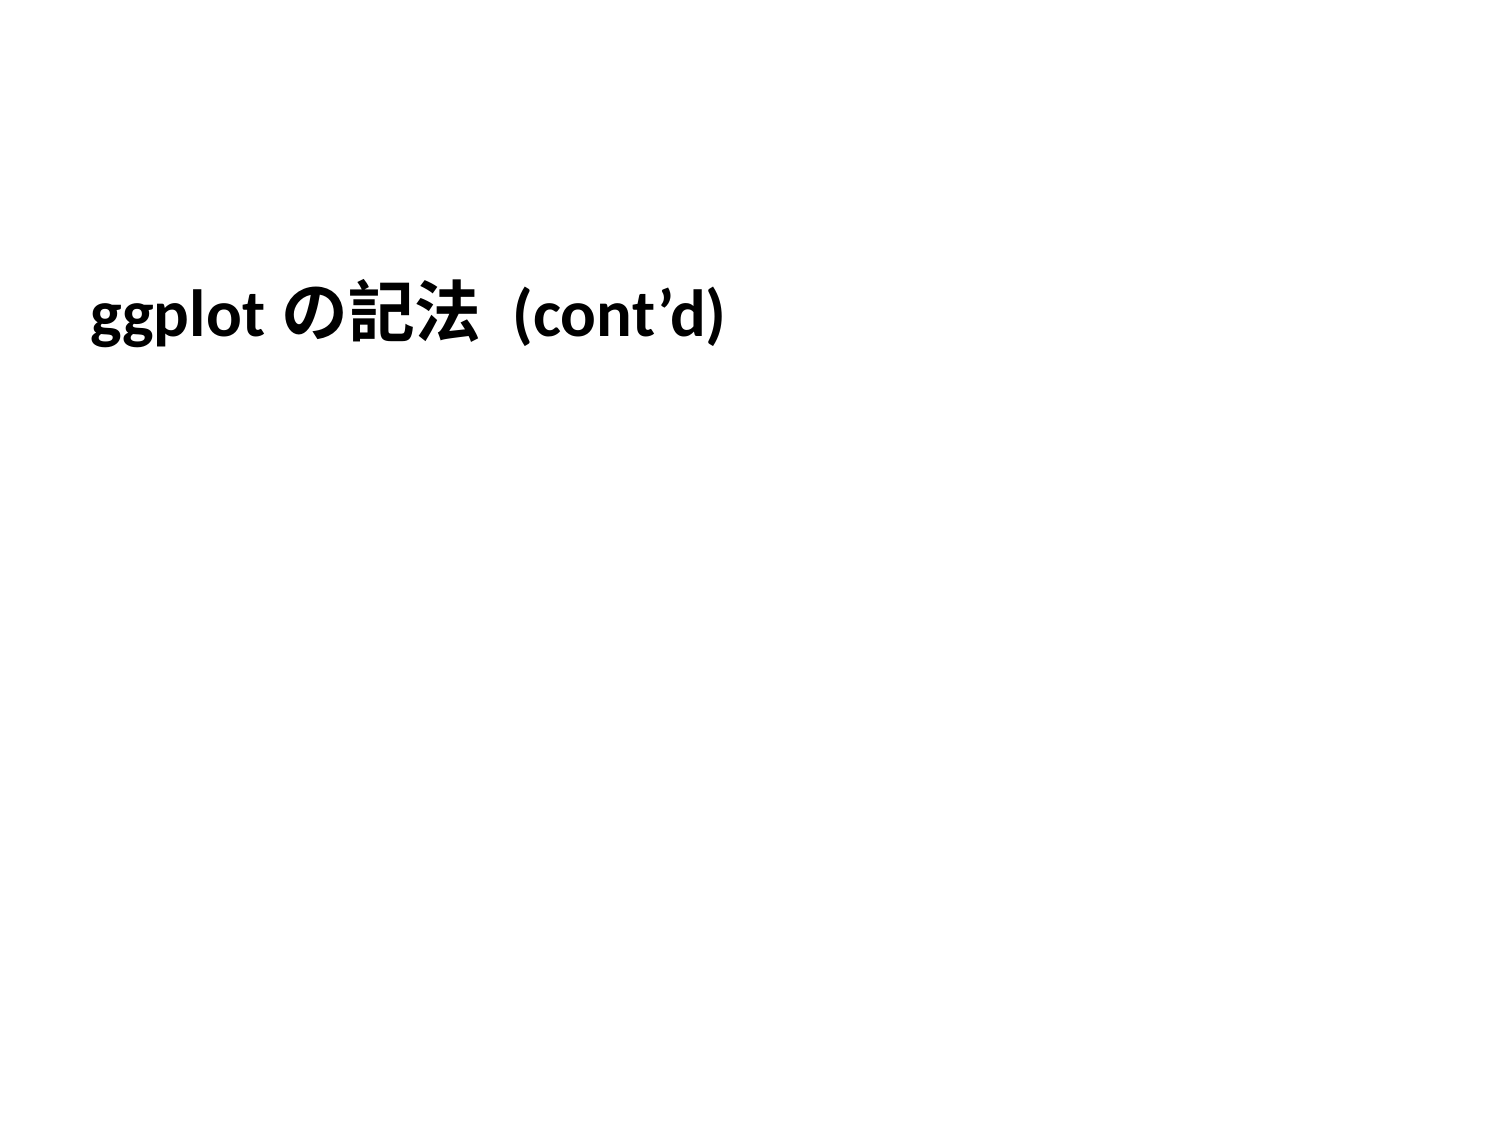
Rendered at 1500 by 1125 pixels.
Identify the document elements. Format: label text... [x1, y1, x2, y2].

list ggplotの記法 (cont’d) [75, 262, 1425, 1005]
